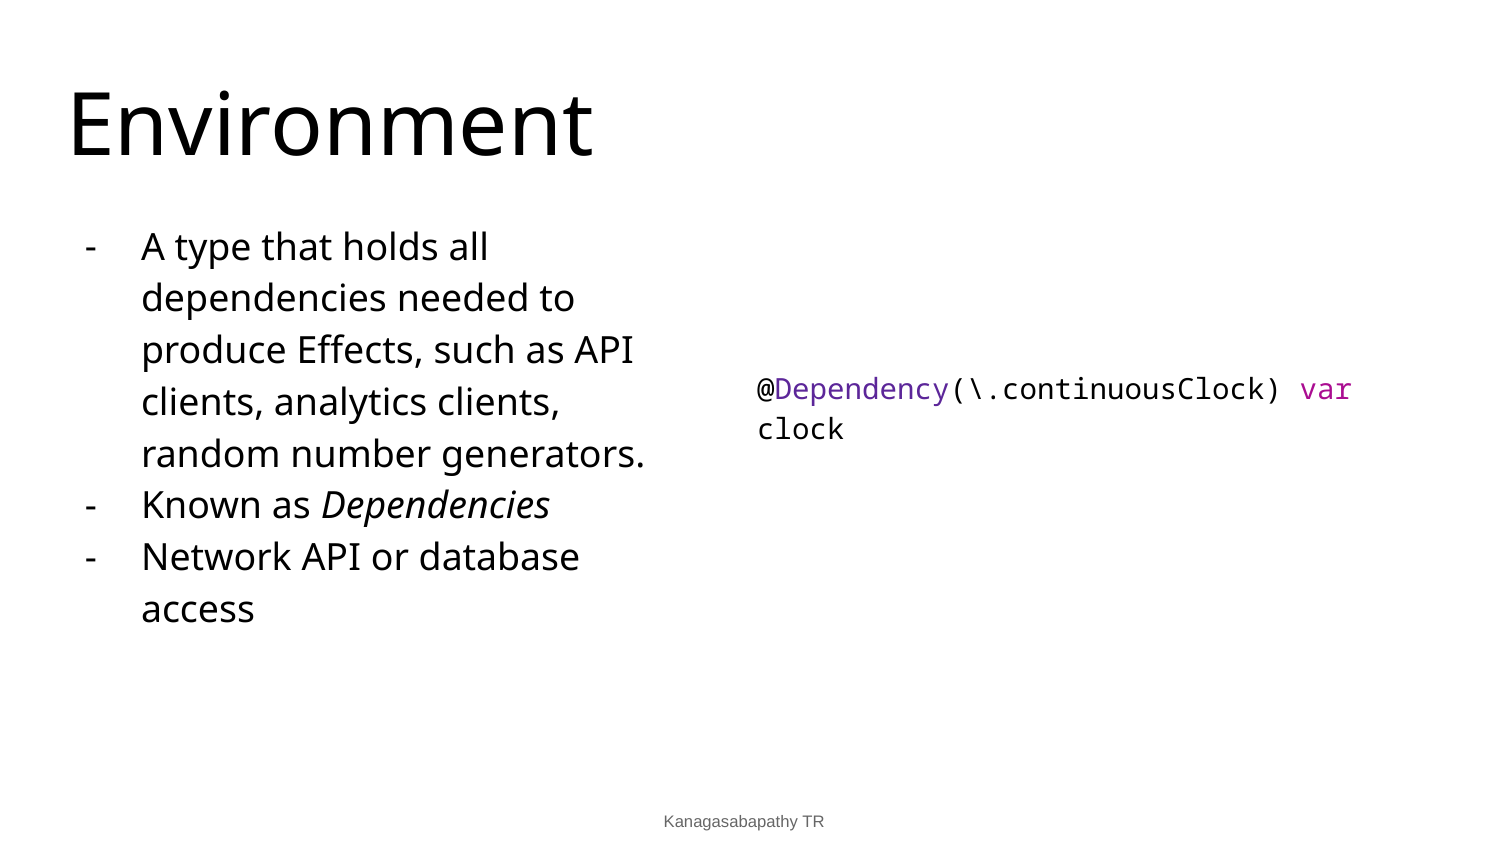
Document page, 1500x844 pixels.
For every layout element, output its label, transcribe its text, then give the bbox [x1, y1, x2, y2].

title Environment [51, 51, 1449, 189]
text_box @Dependency(\.continuousClock) var clock [742, 349, 1449, 461]
list A type that holds all dependencies needed to produce Effects, such as API clients, analytics clients, random number generators. Known as Dependencies Network API or database access [51, 200, 688, 706]
